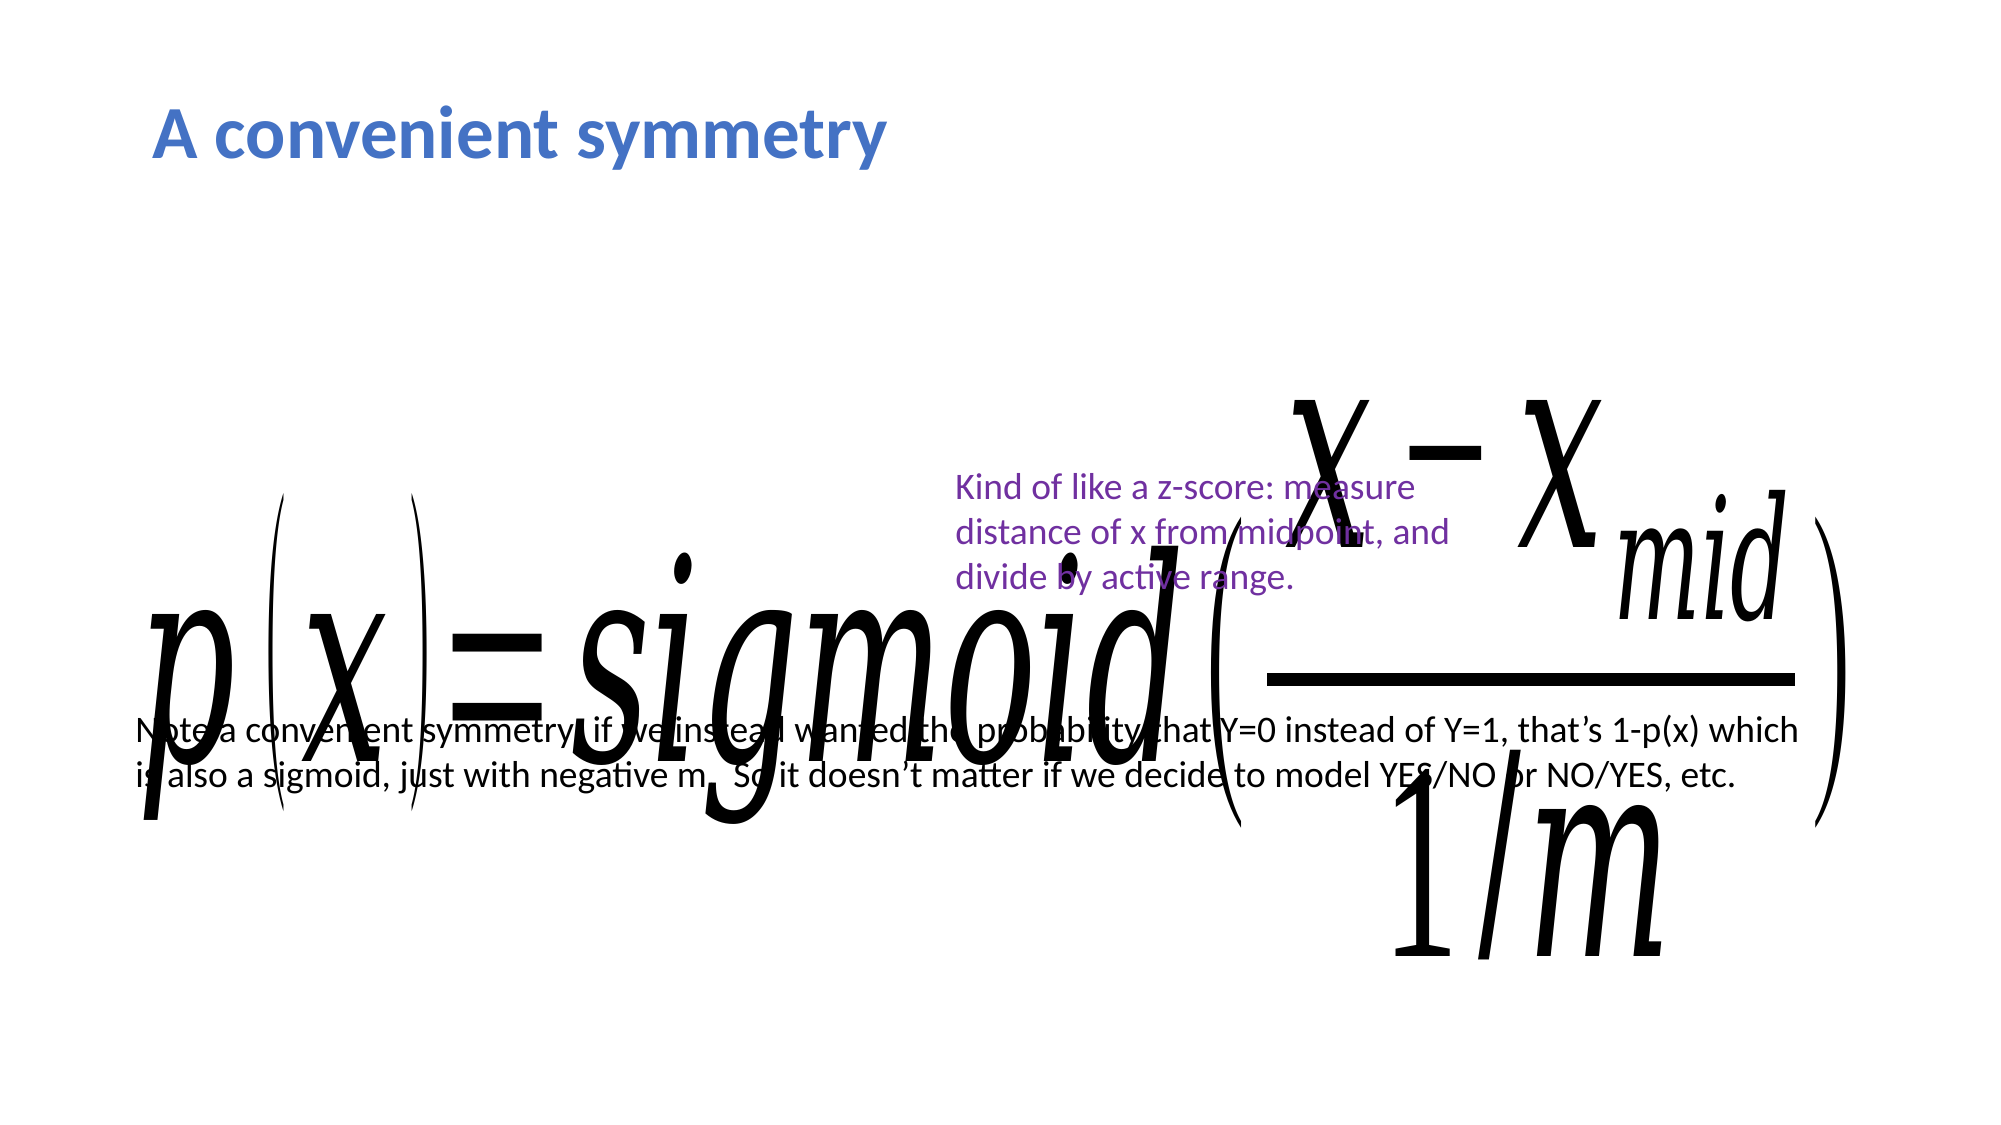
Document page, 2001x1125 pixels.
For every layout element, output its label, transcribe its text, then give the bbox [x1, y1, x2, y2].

text_box Kind of like a z-score: measure distance of x from midpoint, and divide by active range. [940, 454, 1468, 605]
title A convenient symmetry [137, 59, 1863, 208]
